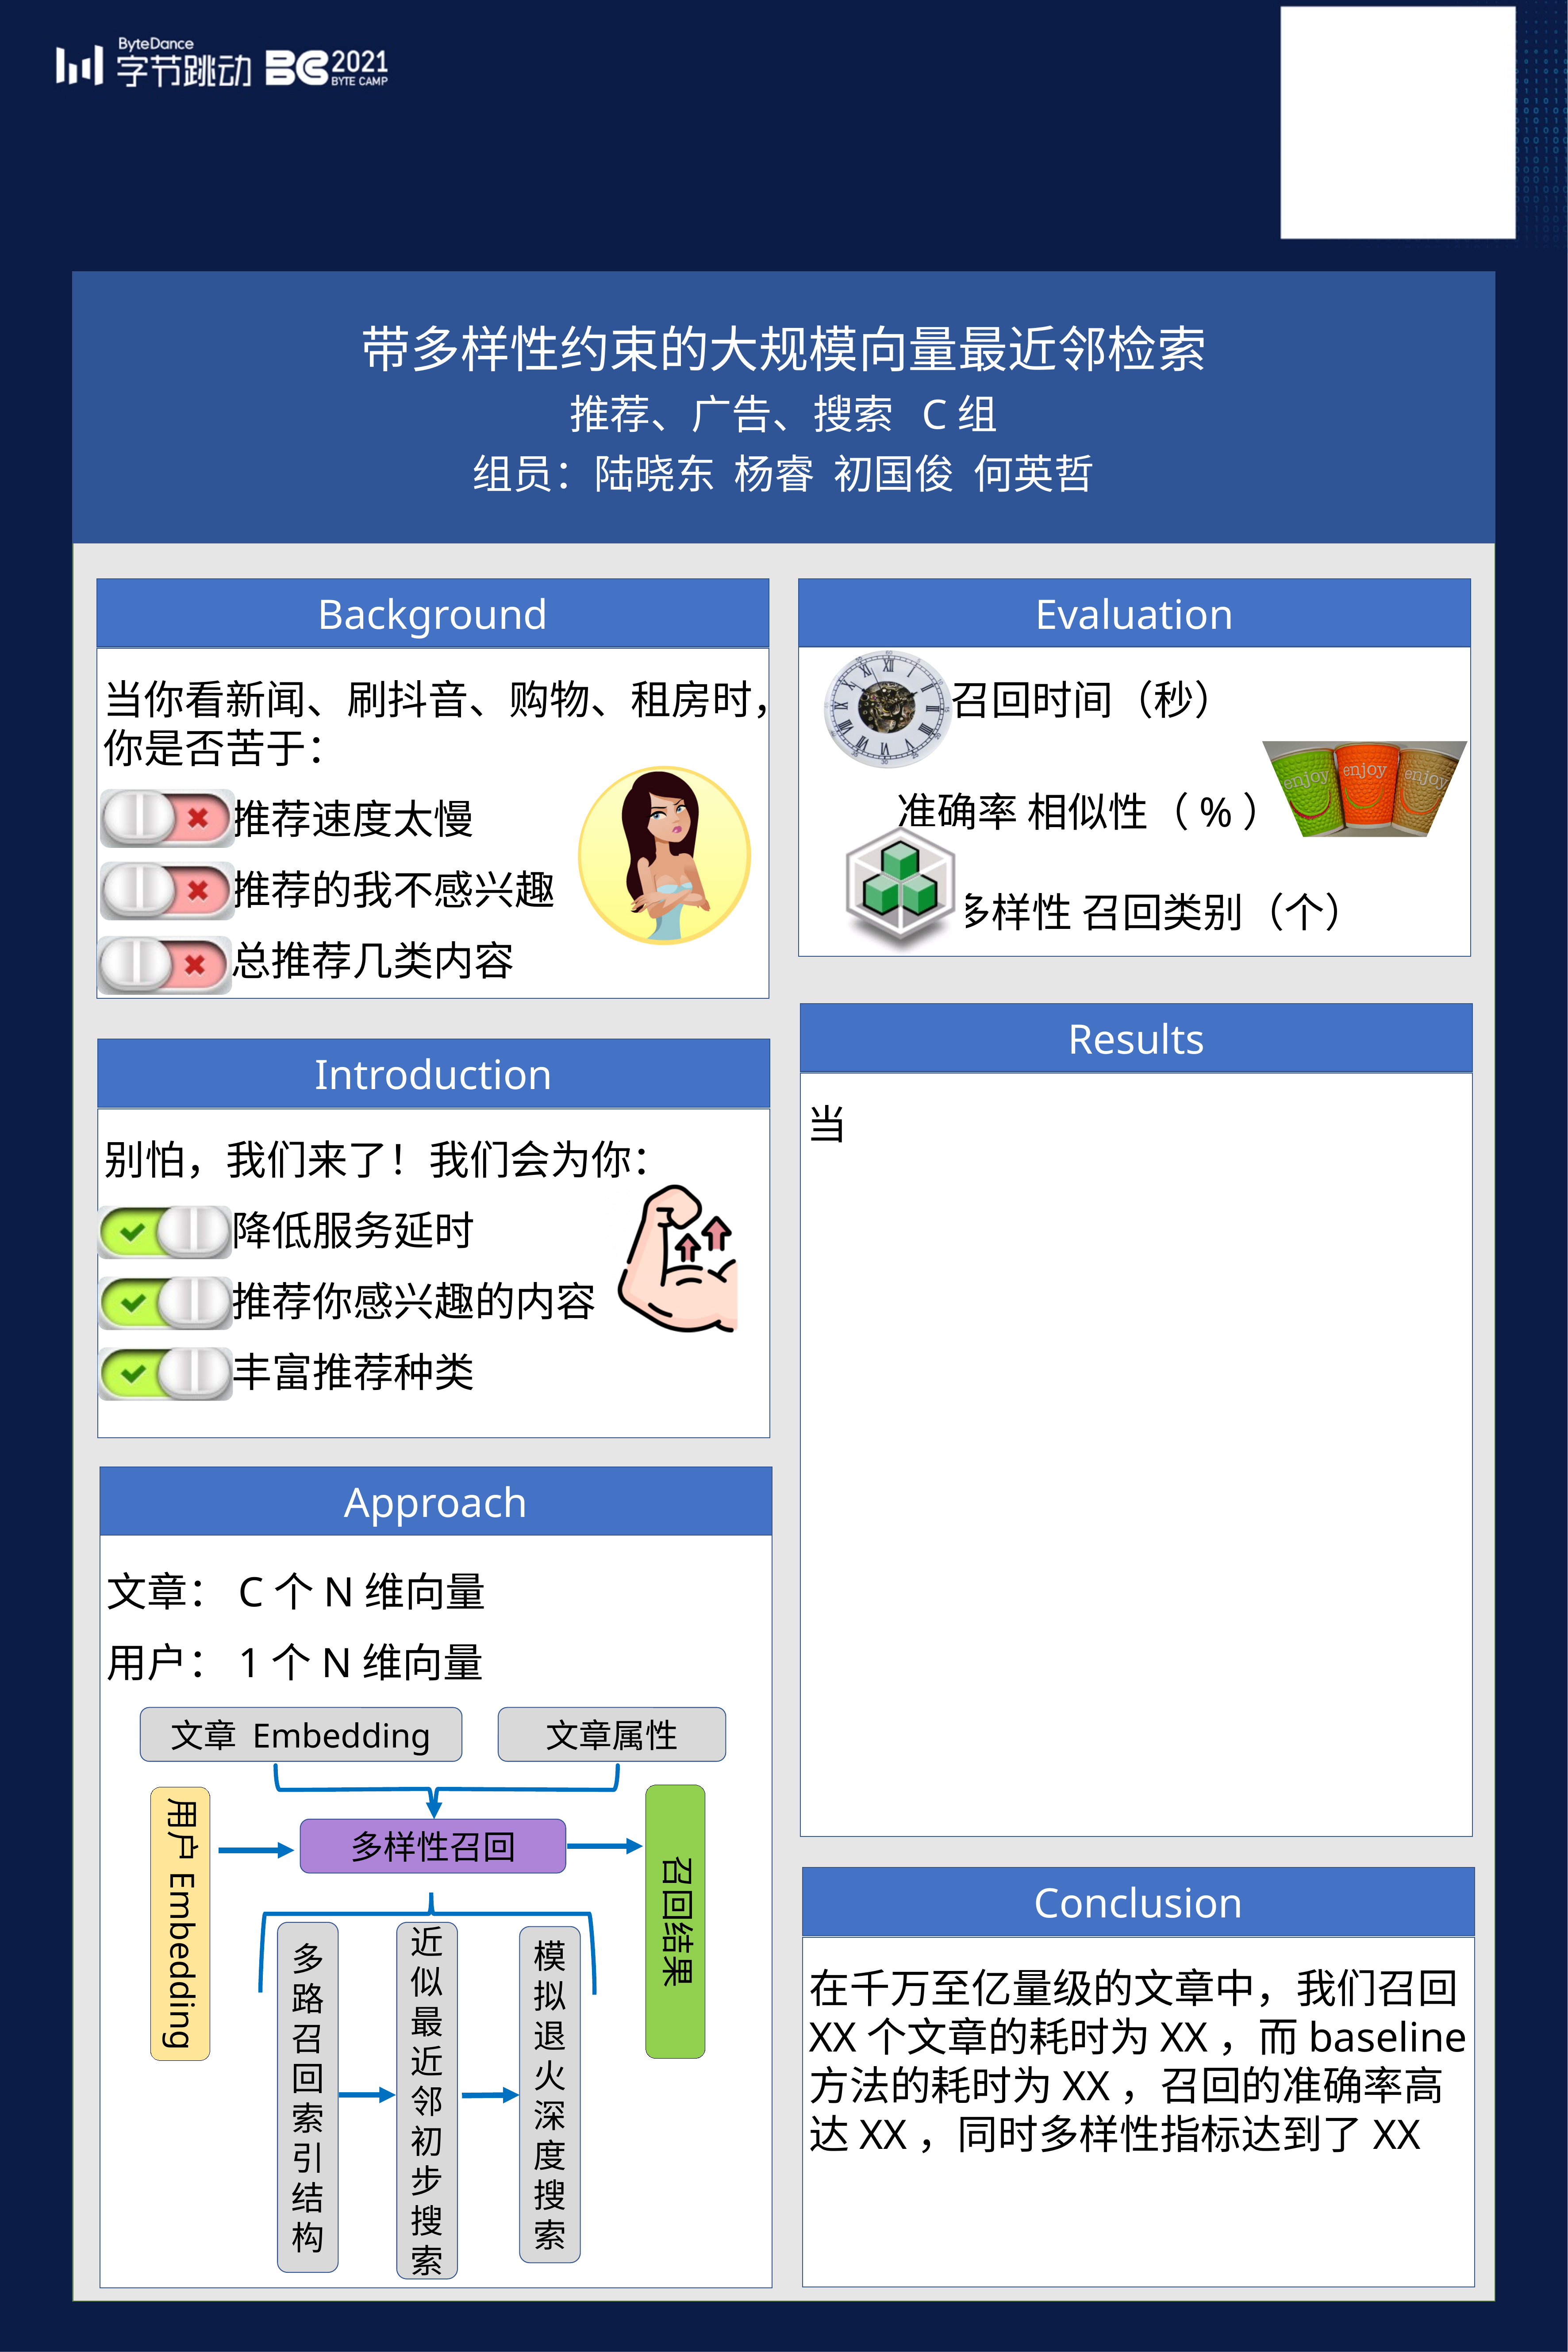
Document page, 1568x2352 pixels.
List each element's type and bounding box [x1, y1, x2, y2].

text_box [275, 1765, 618, 1819]
text_box [0, 2345, 1568, 2352]
picture [0, 0, 1568, 2345]
